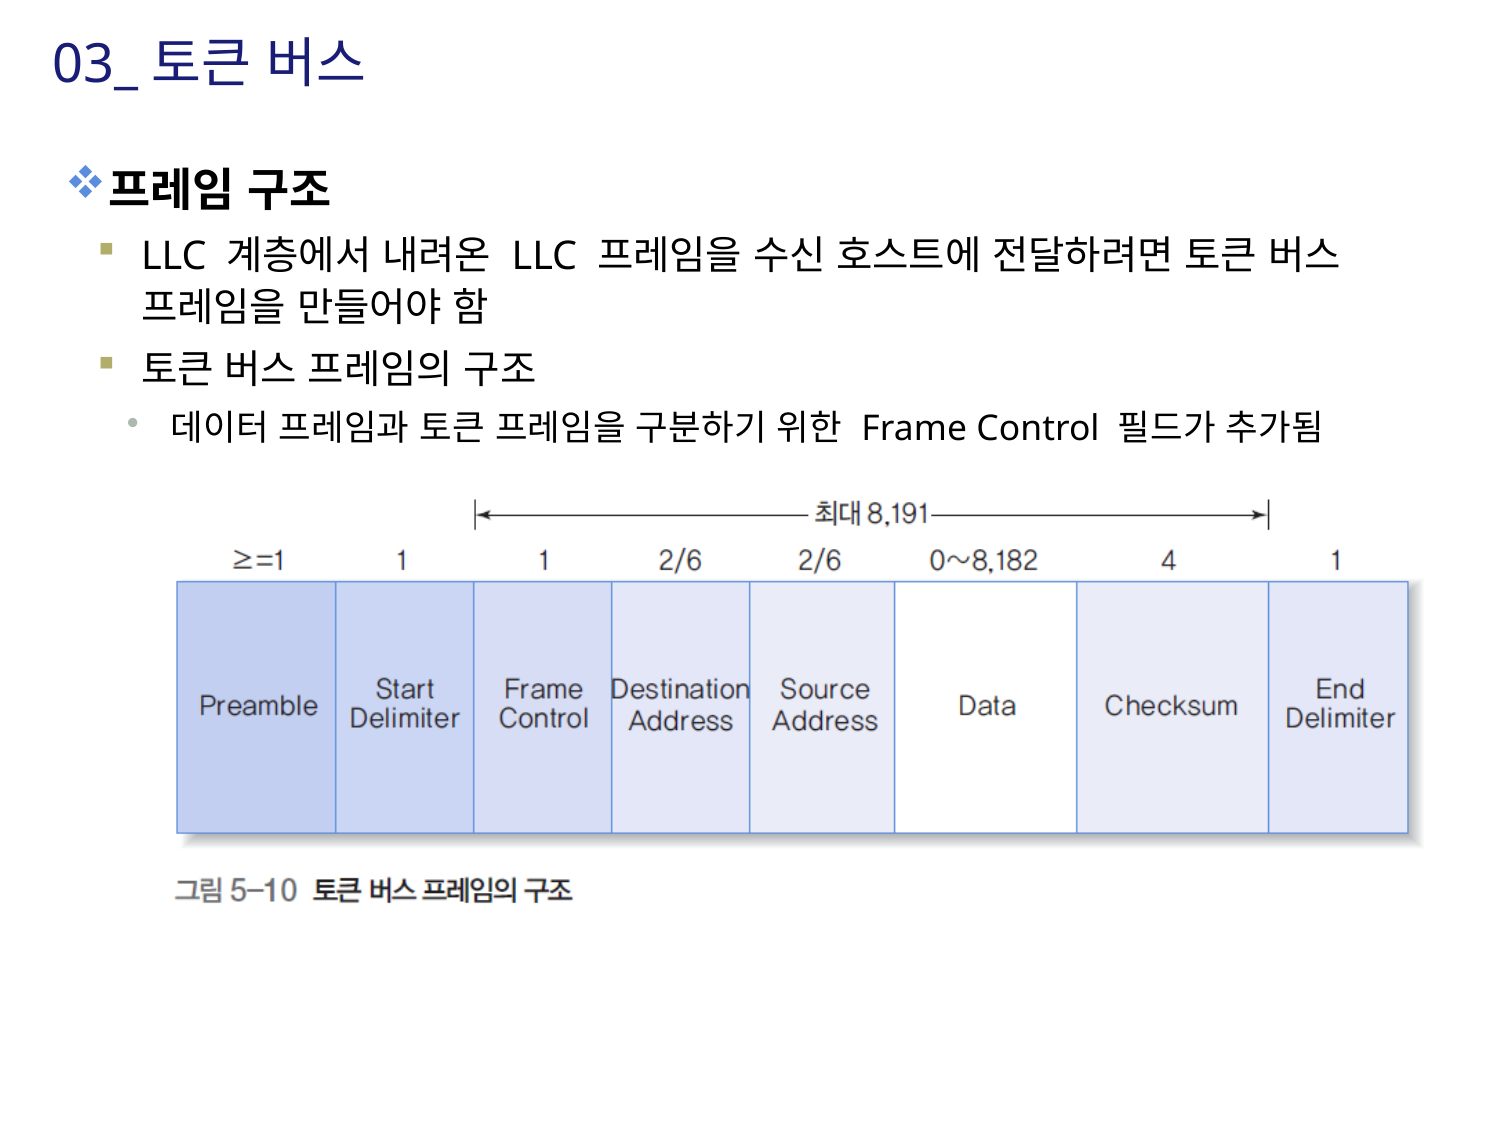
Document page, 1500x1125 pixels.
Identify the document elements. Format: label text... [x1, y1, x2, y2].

list 프레임 구조 LLC 계층에서 내려온 LLC 프레임을 수신 호스트에 전달하려면 토큰 버스 프레임을 만들어야 함 토큰 버스 프레임의 구조 데이터 프레임과 토큰 프레임을 구분하기 위한 Frame Control 필드가 추가됨 [37, 152, 1463, 1091]
picture [170, 490, 1424, 910]
title 03_토큰 버스 [37, 13, 1278, 109]
